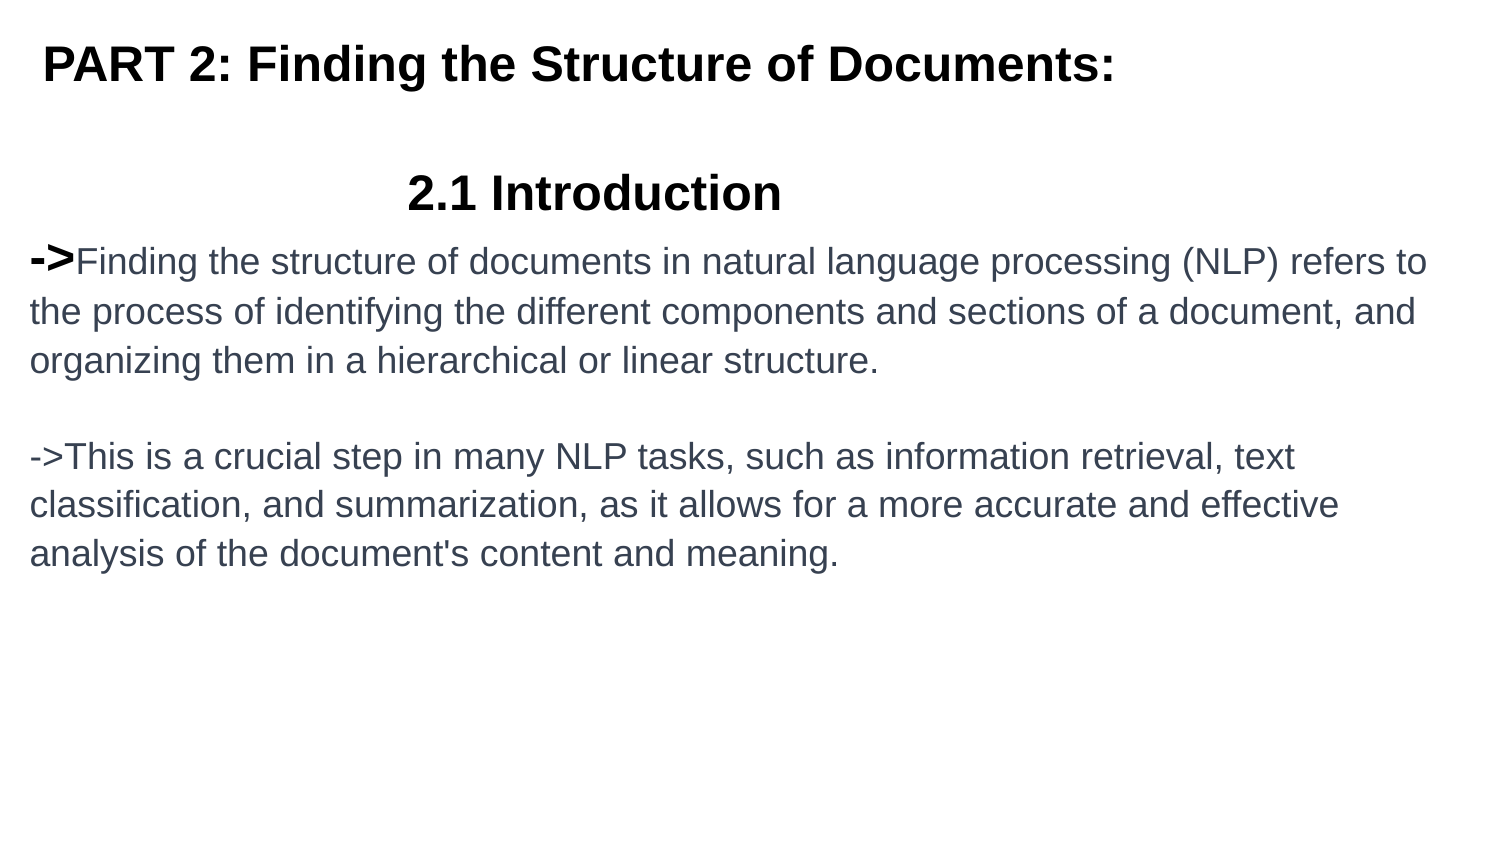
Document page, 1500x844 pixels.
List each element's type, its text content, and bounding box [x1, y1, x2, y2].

subtitle PART 2: Finding the Structure of Documents: 2.1 Introduction ->Finding the structure of documents in natural language processing (NLP) refers to the process of identifying the different components and sections of a document, and organizing them in a hierarchical or linear structure. ->This is a crucial step in many NLP tasks, such as information retrieval, text classification, and summarization, as it allows for a more accurate and effective analysis of the document's content and meaning. [14, 13, 1470, 819]
